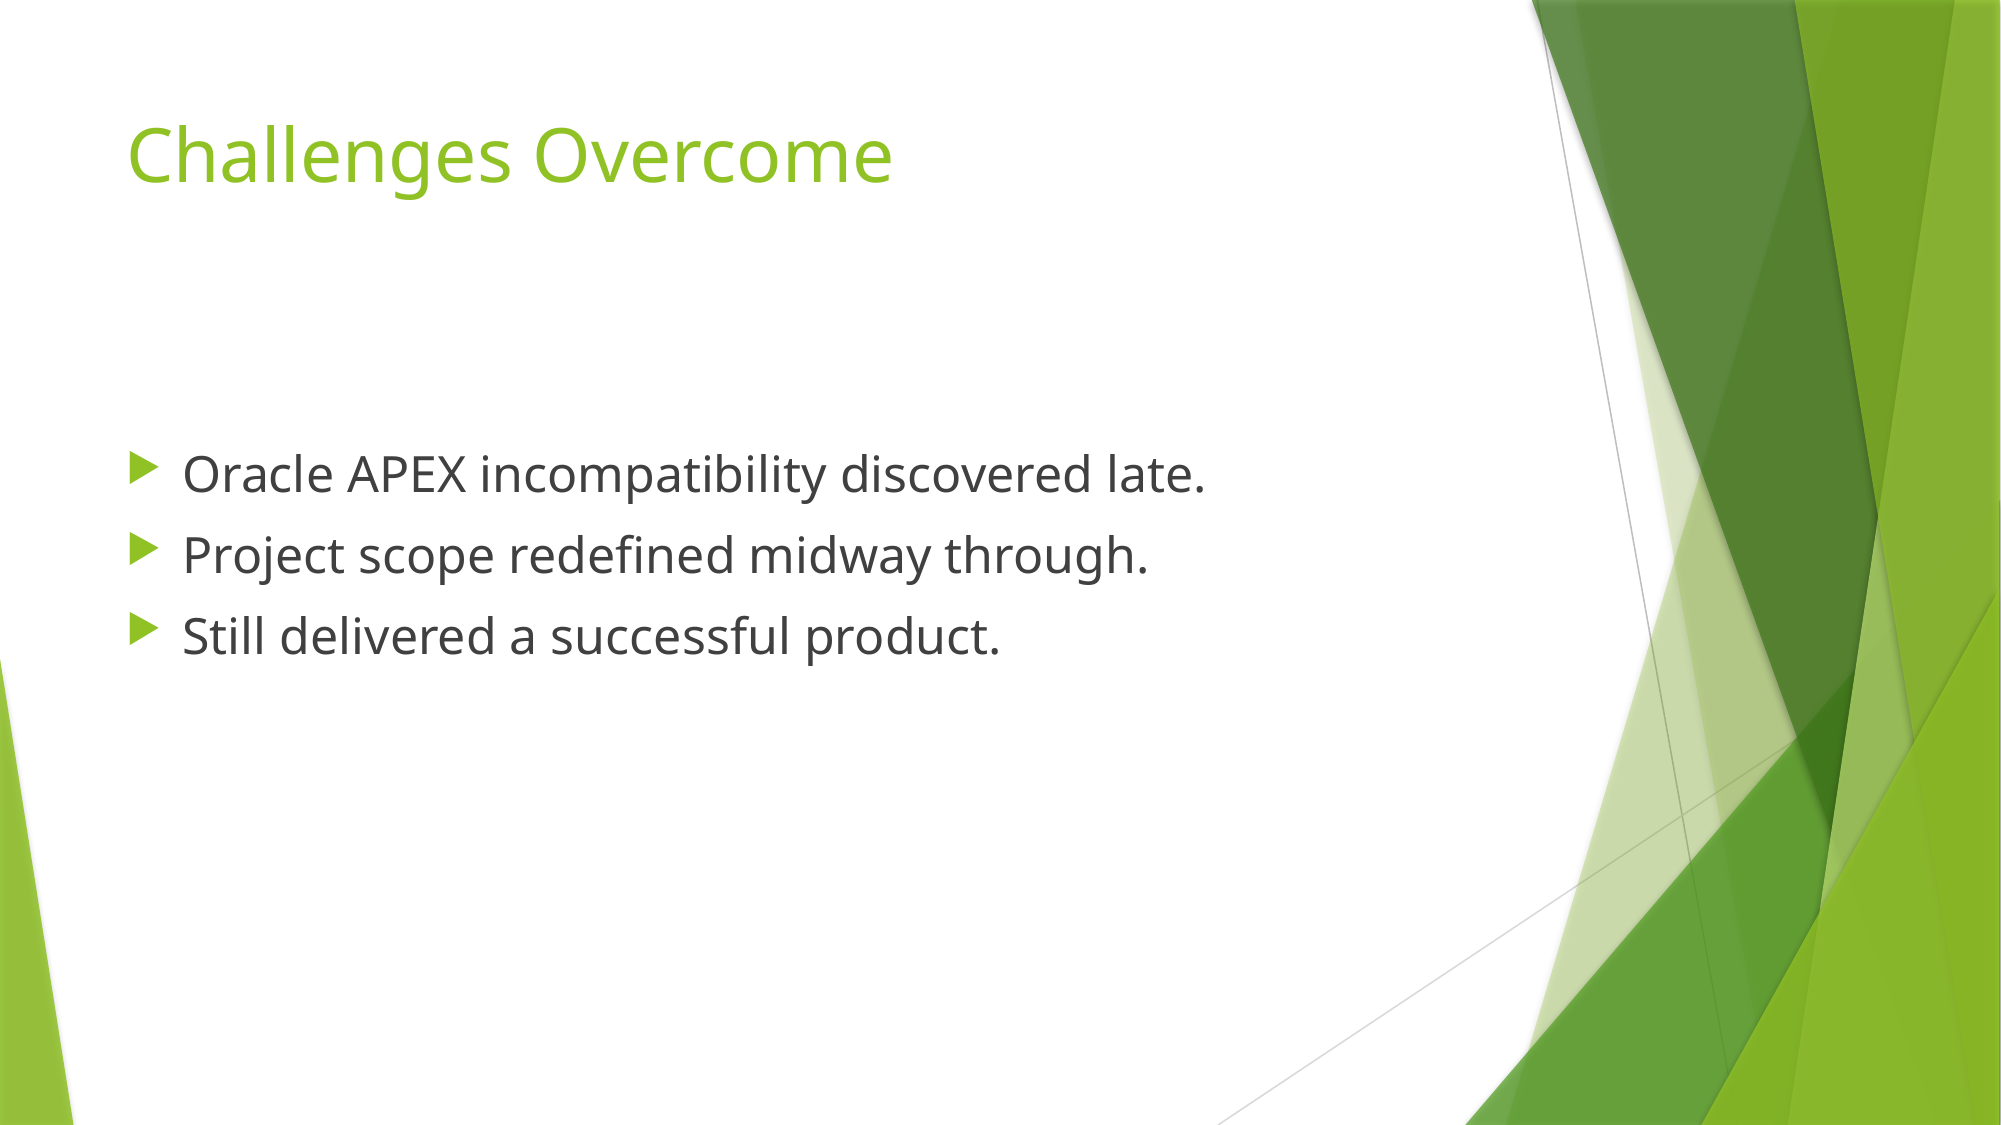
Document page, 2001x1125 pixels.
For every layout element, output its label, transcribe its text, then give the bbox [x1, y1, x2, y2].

title Challenges Overcome [111, 99, 1522, 317]
list Oracle APEX incompatibility discovered late. Project scope redefined midway through. Still delivered a successful product. [111, 354, 1522, 992]
